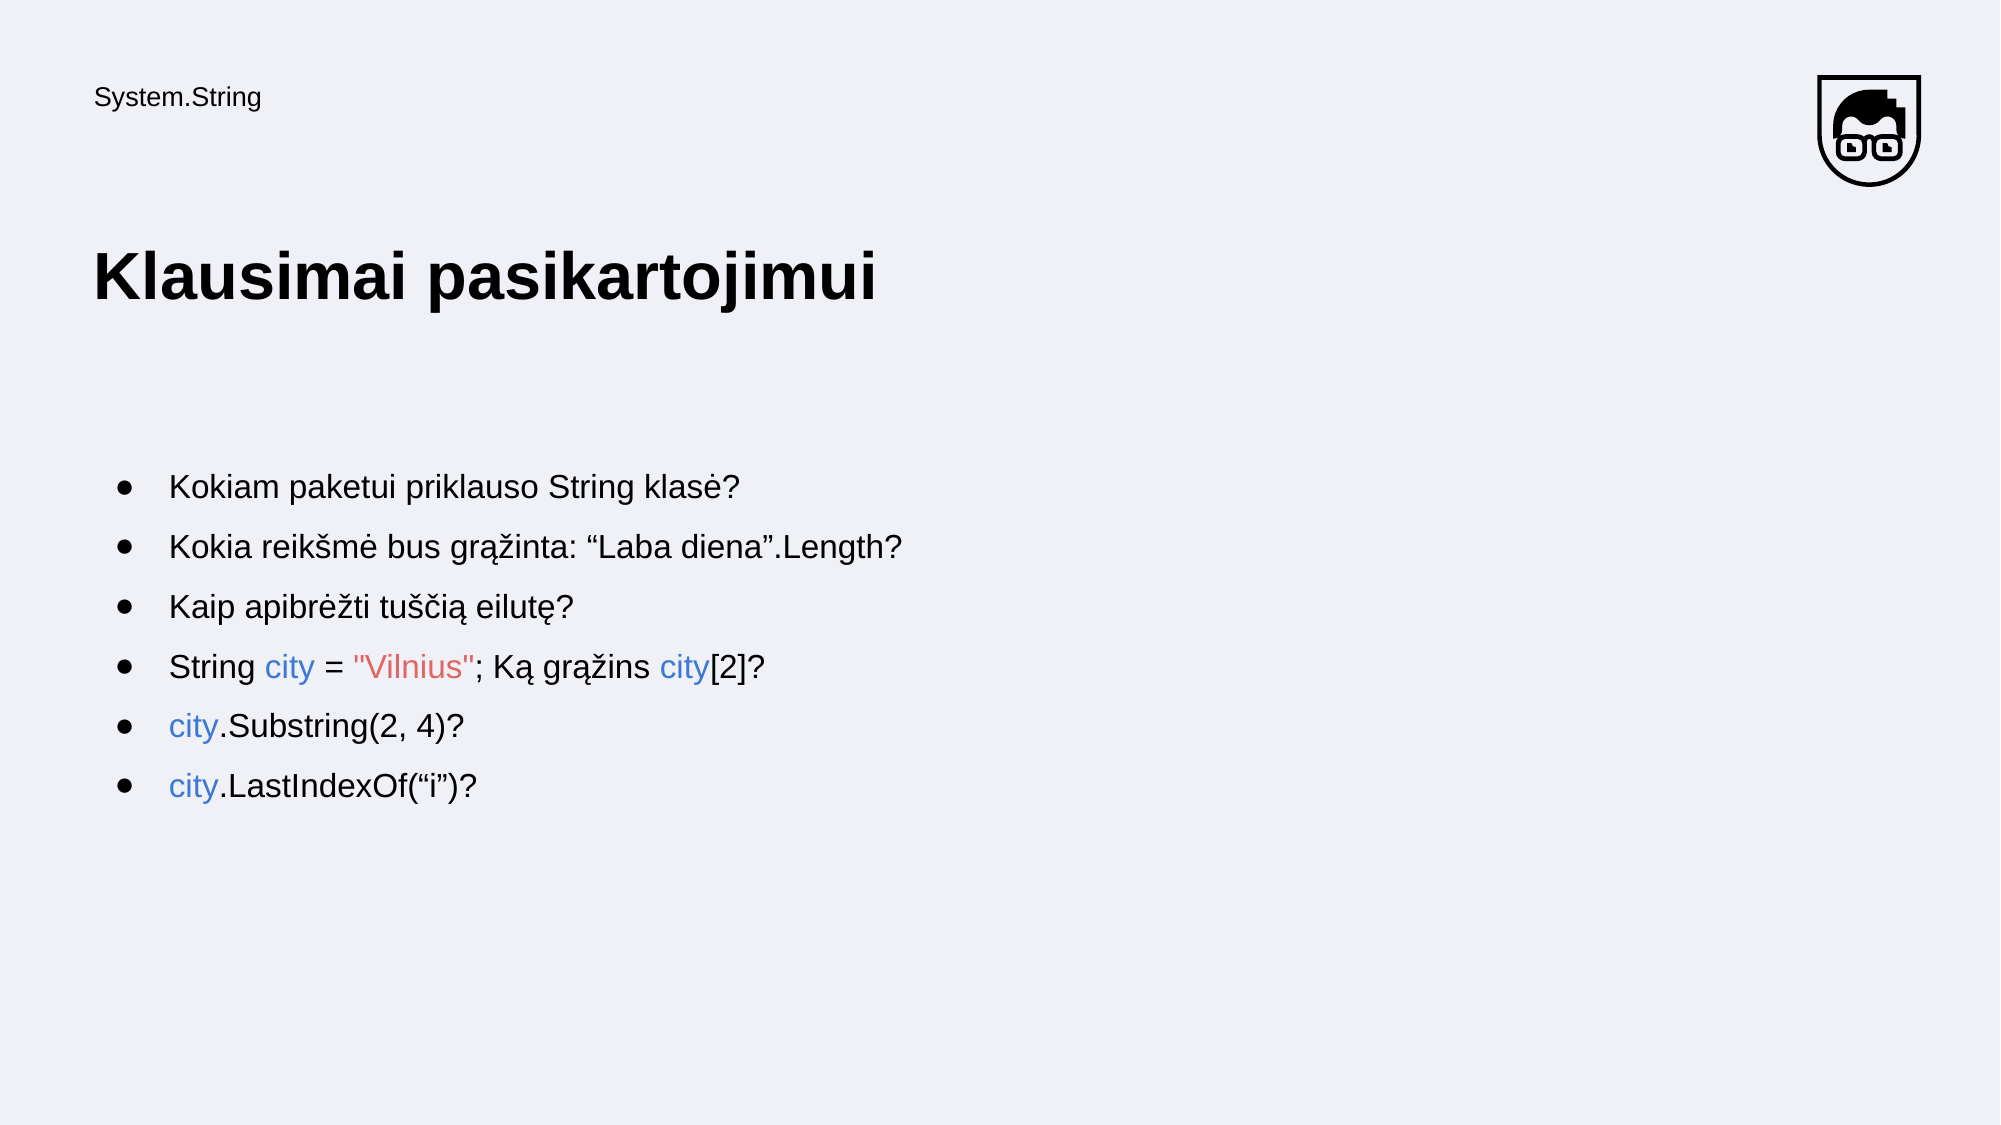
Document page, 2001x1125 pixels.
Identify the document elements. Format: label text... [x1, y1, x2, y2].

list Kokiam paketui priklauso String klasė? Kokia reikšmė bus grąžinta: “Laba diena”.Length? Kaip apibrėžti tuščią eilutę? String city = "Vilnius"; Ką grąžins city[2]? city.Substring(2, 4)? city.LastIndexOf(“i”)? [78, 438, 1861, 1085]
title Klausimai pasikartojimui [78, 224, 1851, 438]
list System.String [78, 75, 1000, 150]
